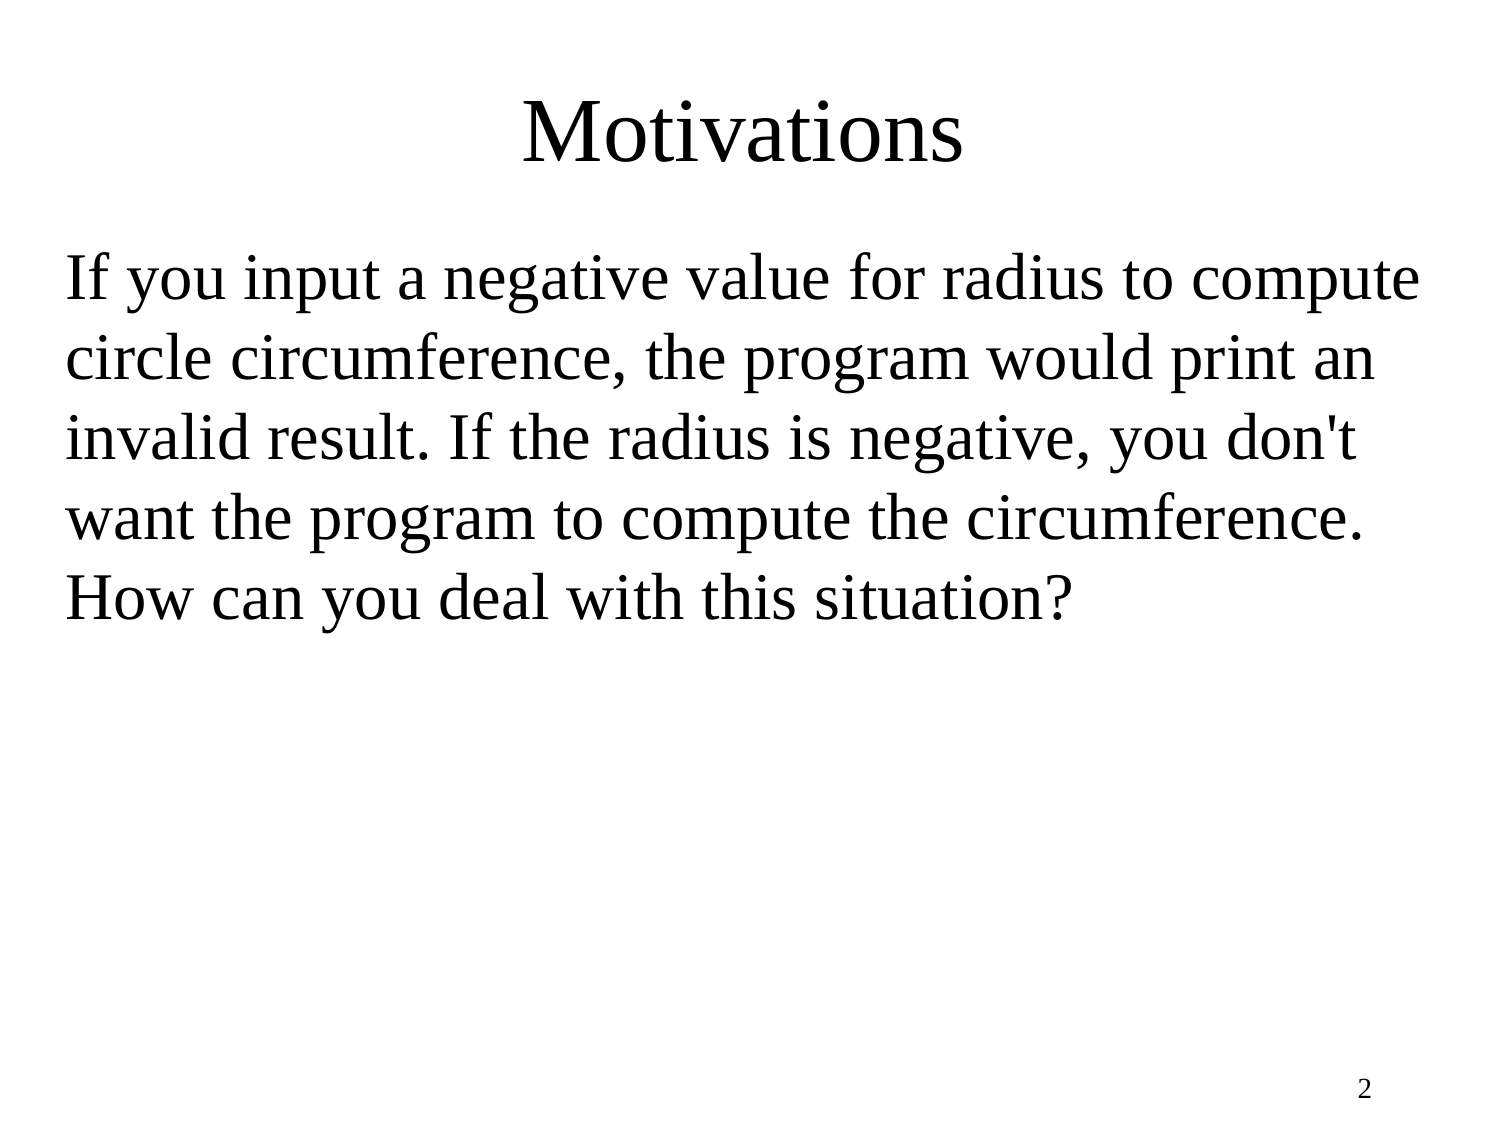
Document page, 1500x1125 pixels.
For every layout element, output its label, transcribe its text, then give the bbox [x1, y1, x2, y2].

list If you input a negative value for radius to compute circle circumference, the program would print an invalid result. If the radius is negative, you don't want the program to compute the circumference. How can you deal with this situation? [50, 224, 1463, 900]
slide_number 2 [1074, 1049, 1388, 1125]
title Motivations [24, 37, 1463, 213]
